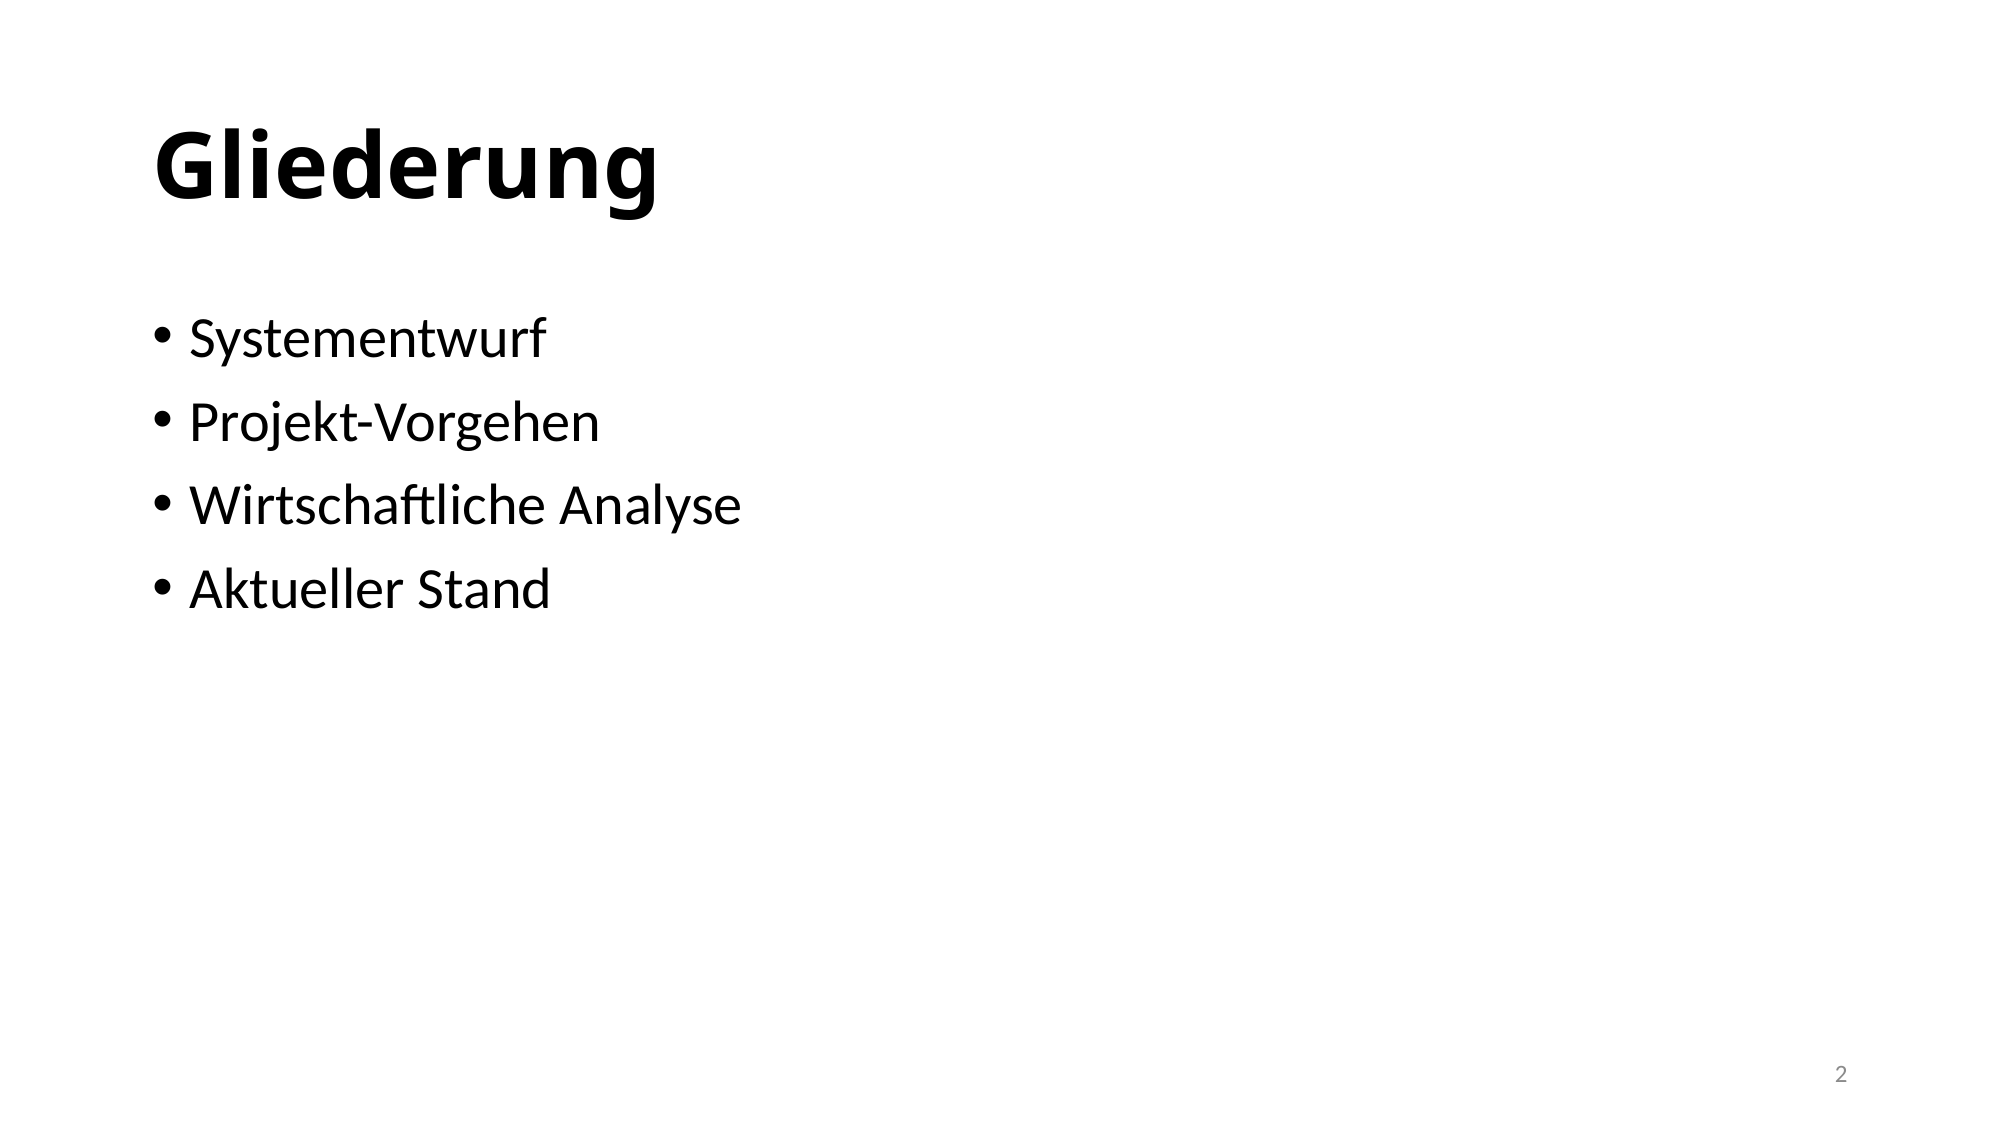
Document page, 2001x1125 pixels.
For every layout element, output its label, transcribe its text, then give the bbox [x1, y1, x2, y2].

slide_number 2 [1412, 1042, 1863, 1103]
title Gliederung [137, 59, 1863, 278]
list Systementwurf Projekt-Vorgehen Wirtschaftliche Analyse Aktueller Stand [137, 299, 1863, 1014]
